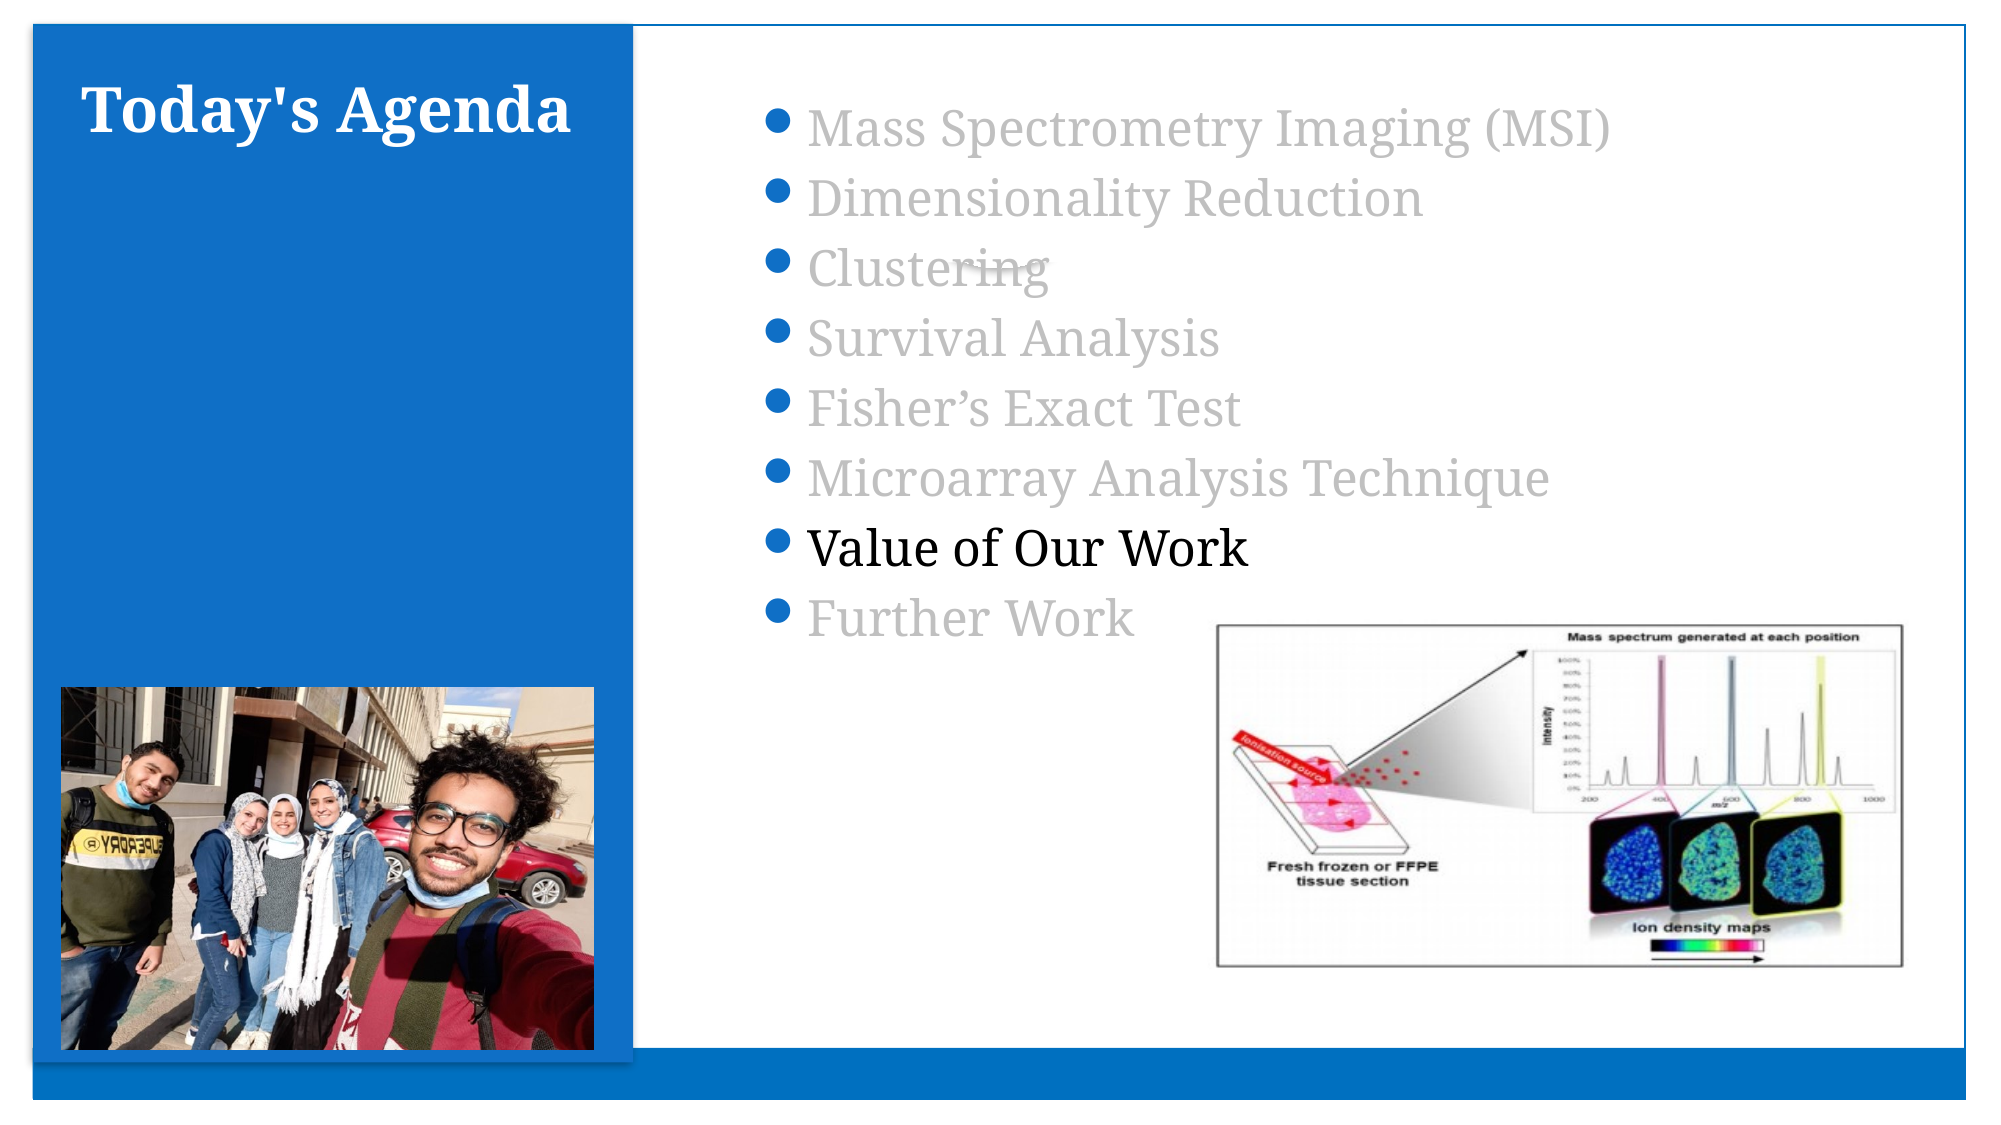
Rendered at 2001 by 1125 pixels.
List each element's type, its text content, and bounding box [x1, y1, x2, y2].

list Mass Spectrometry Imaging (MSI) Dimensionality Reduction Clustering Survival Analysis Fisher’s Exact Test Microarray Analysis Technique Value of Our Work Further Work [747, 88, 1673, 977]
picture [1207, 613, 1915, 977]
list Today's Agenda [61, 62, 594, 161]
picture [61, 687, 594, 1051]
